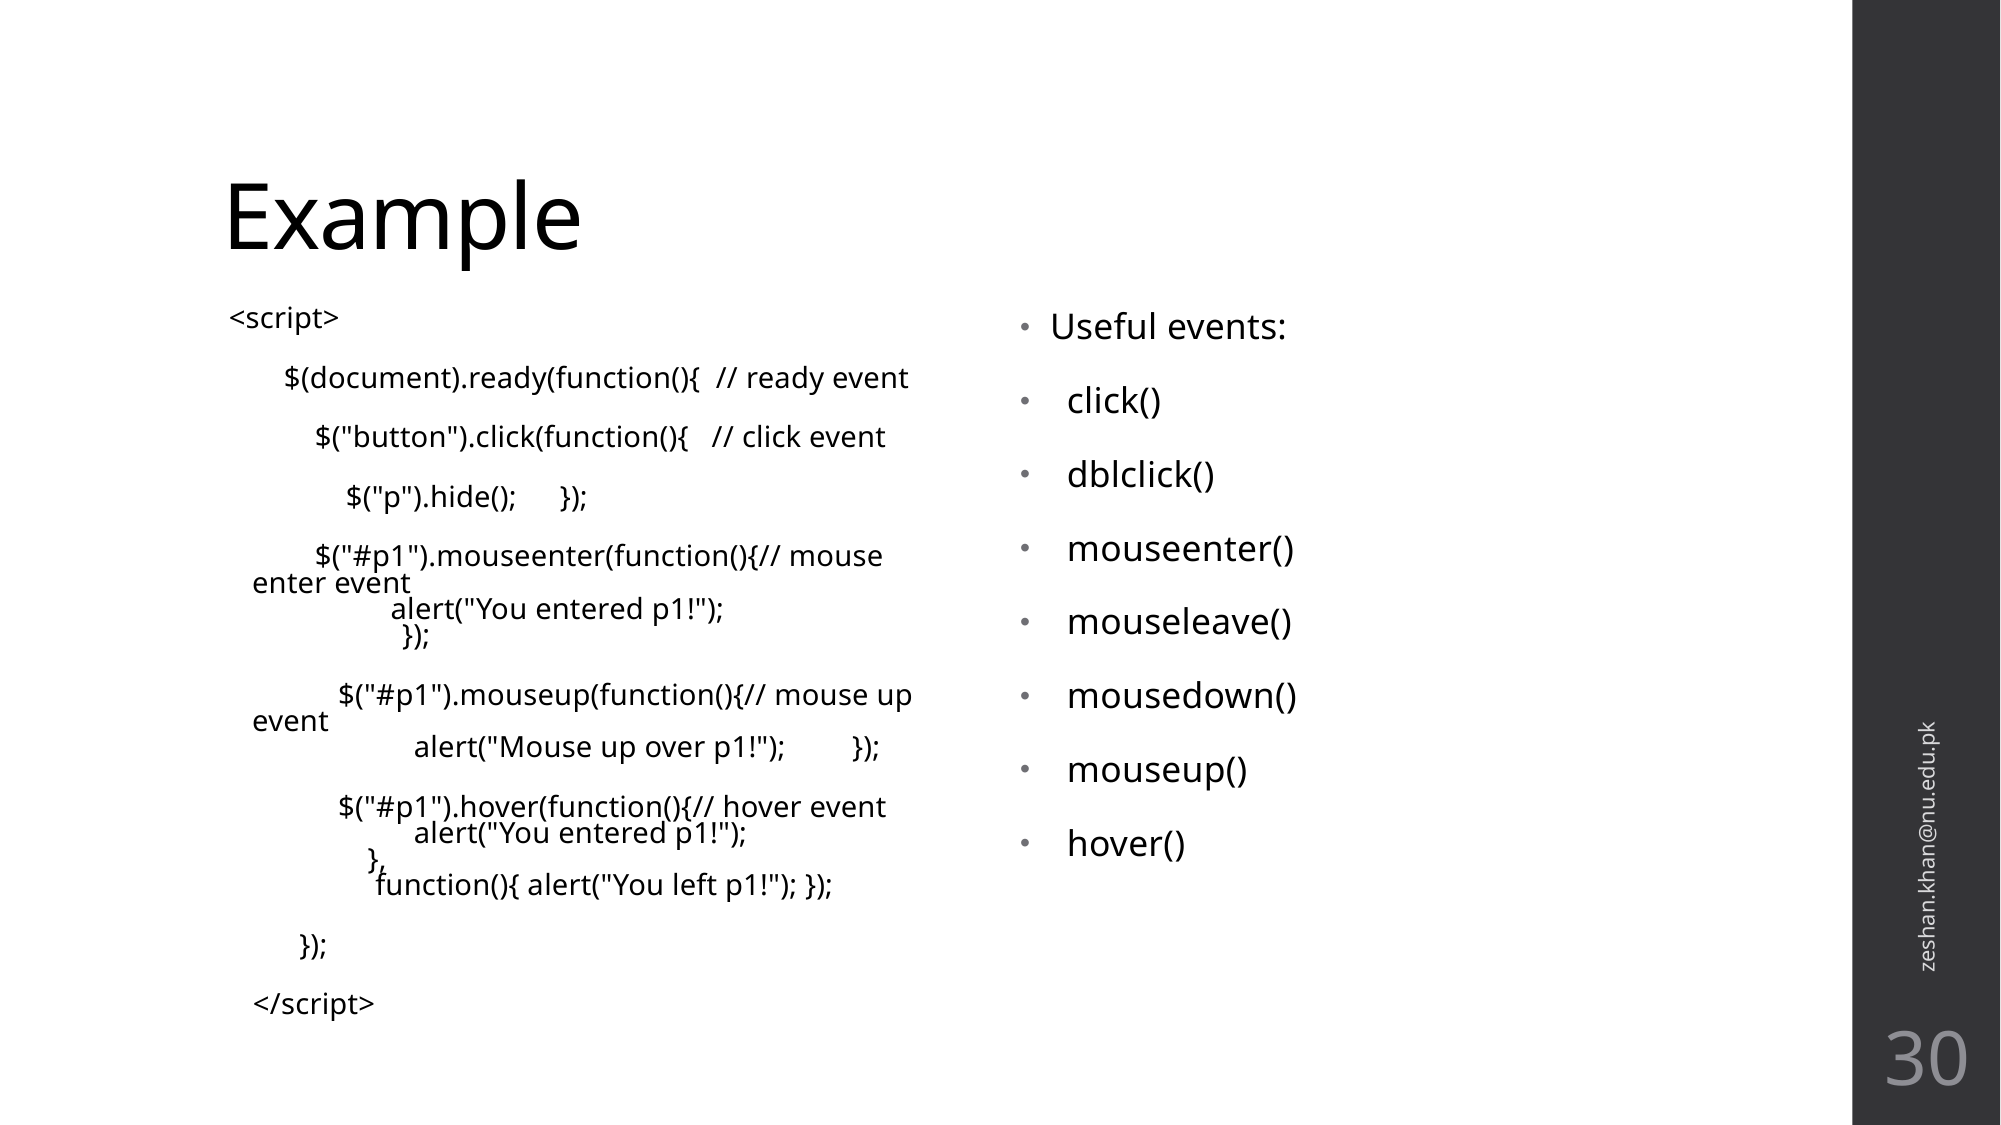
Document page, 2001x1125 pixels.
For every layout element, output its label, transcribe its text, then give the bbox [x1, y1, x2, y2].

list <script> $(document).ready(function(){ // ready event $("button").click(function(){ // click event $("p").hide(); }); $("#p1").mouseenter(function(){// mouse enter event alert("You entered p1!"); }); $("#p1").mouseup(function(){// mouse up event alert("Mouse up over p1!"); }); $("#p1").hover(function(){// hover event alert("You entered p1!"); }, function(){ alert("You left p1!"); }); }); </script> [206, 299, 942, 1014]
list Useful events: click() dblclick() mouseenter() mouseleave() mousedown() mouseup() hover() [1005, 299, 1740, 1014]
slide_number 30 [1852, 1012, 2000, 1110]
title Example [206, 60, 1797, 278]
footer zeshan.khan@nu.edu.pk [1897, 400, 1958, 988]
